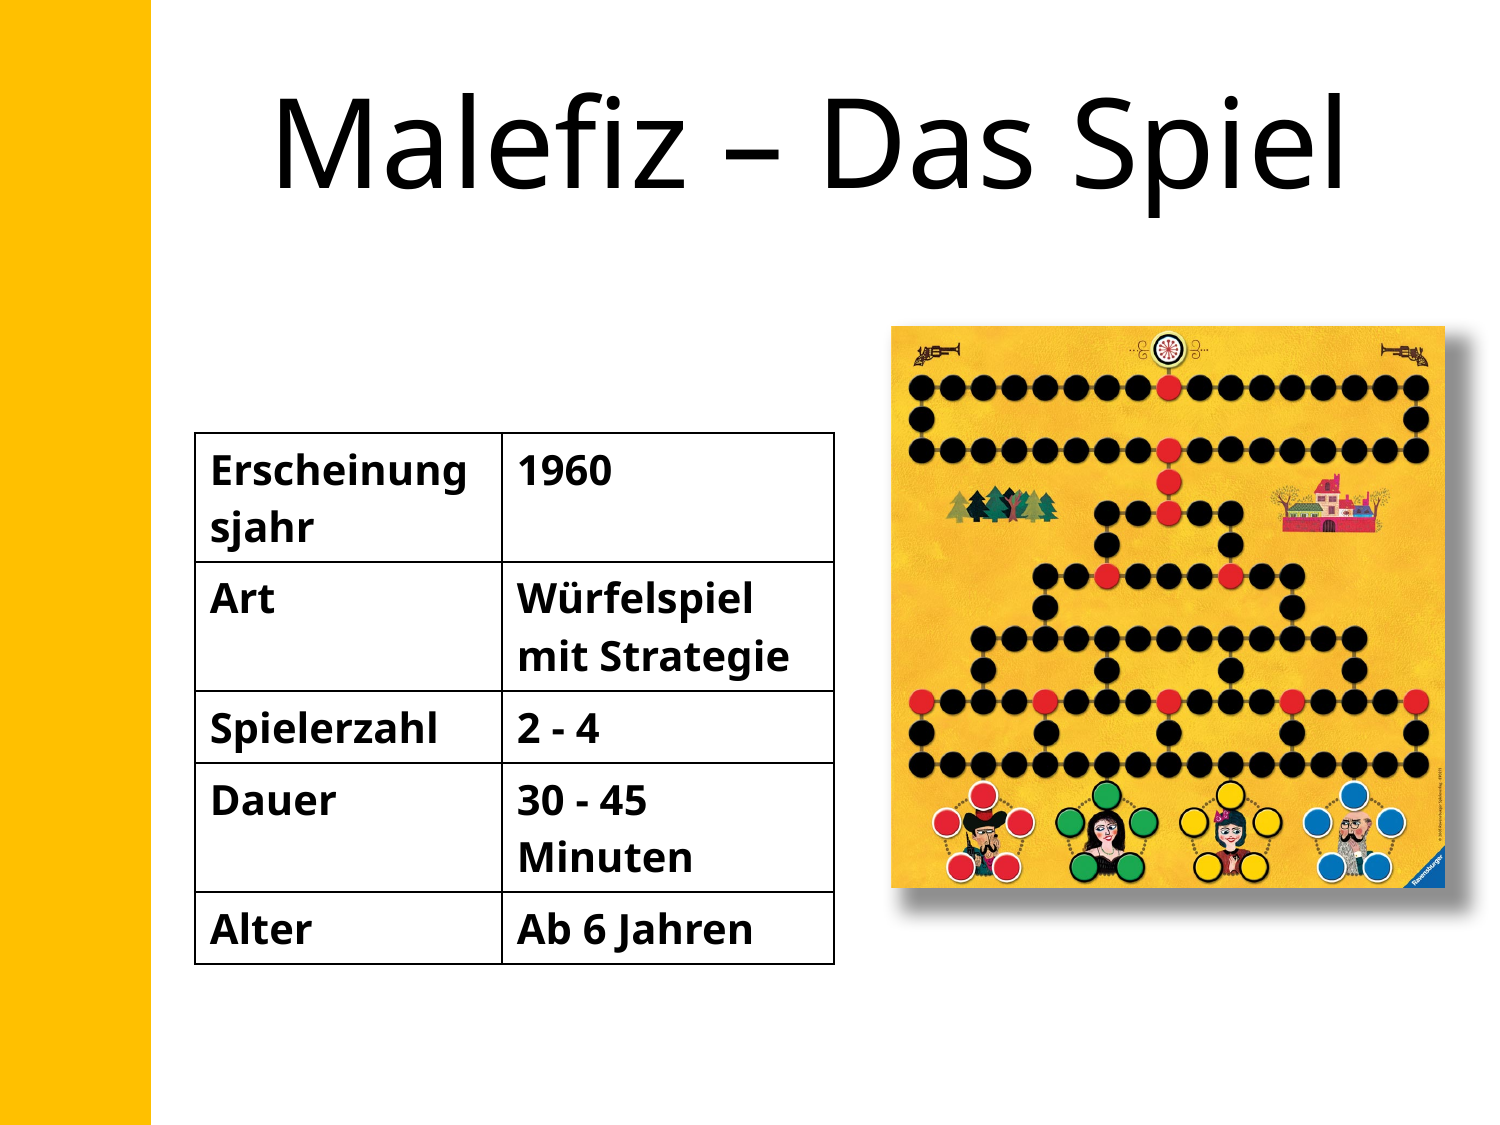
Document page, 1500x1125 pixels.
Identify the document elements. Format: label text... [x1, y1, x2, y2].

table_cell Ab 6 Jahren [503, 893, 833, 963]
title Malefiz – Das Spiel [194, 45, 1425, 233]
text_box [0, 0, 151, 1125]
table_cell 2 - 4 [503, 692, 833, 762]
table_cell Art [196, 563, 501, 690]
table_cell Spielerzahl [196, 692, 501, 762]
table_cell Dauer [196, 764, 501, 891]
picture [891, 325, 1445, 888]
table_cell 30 - 45 Minuten [503, 764, 833, 891]
table_cell Alter [196, 893, 501, 963]
table_header 1960 [503, 434, 833, 561]
table_cell Würfelspiel mit Strategie [503, 563, 833, 690]
table_header Erscheinungsjahr [196, 434, 501, 561]
